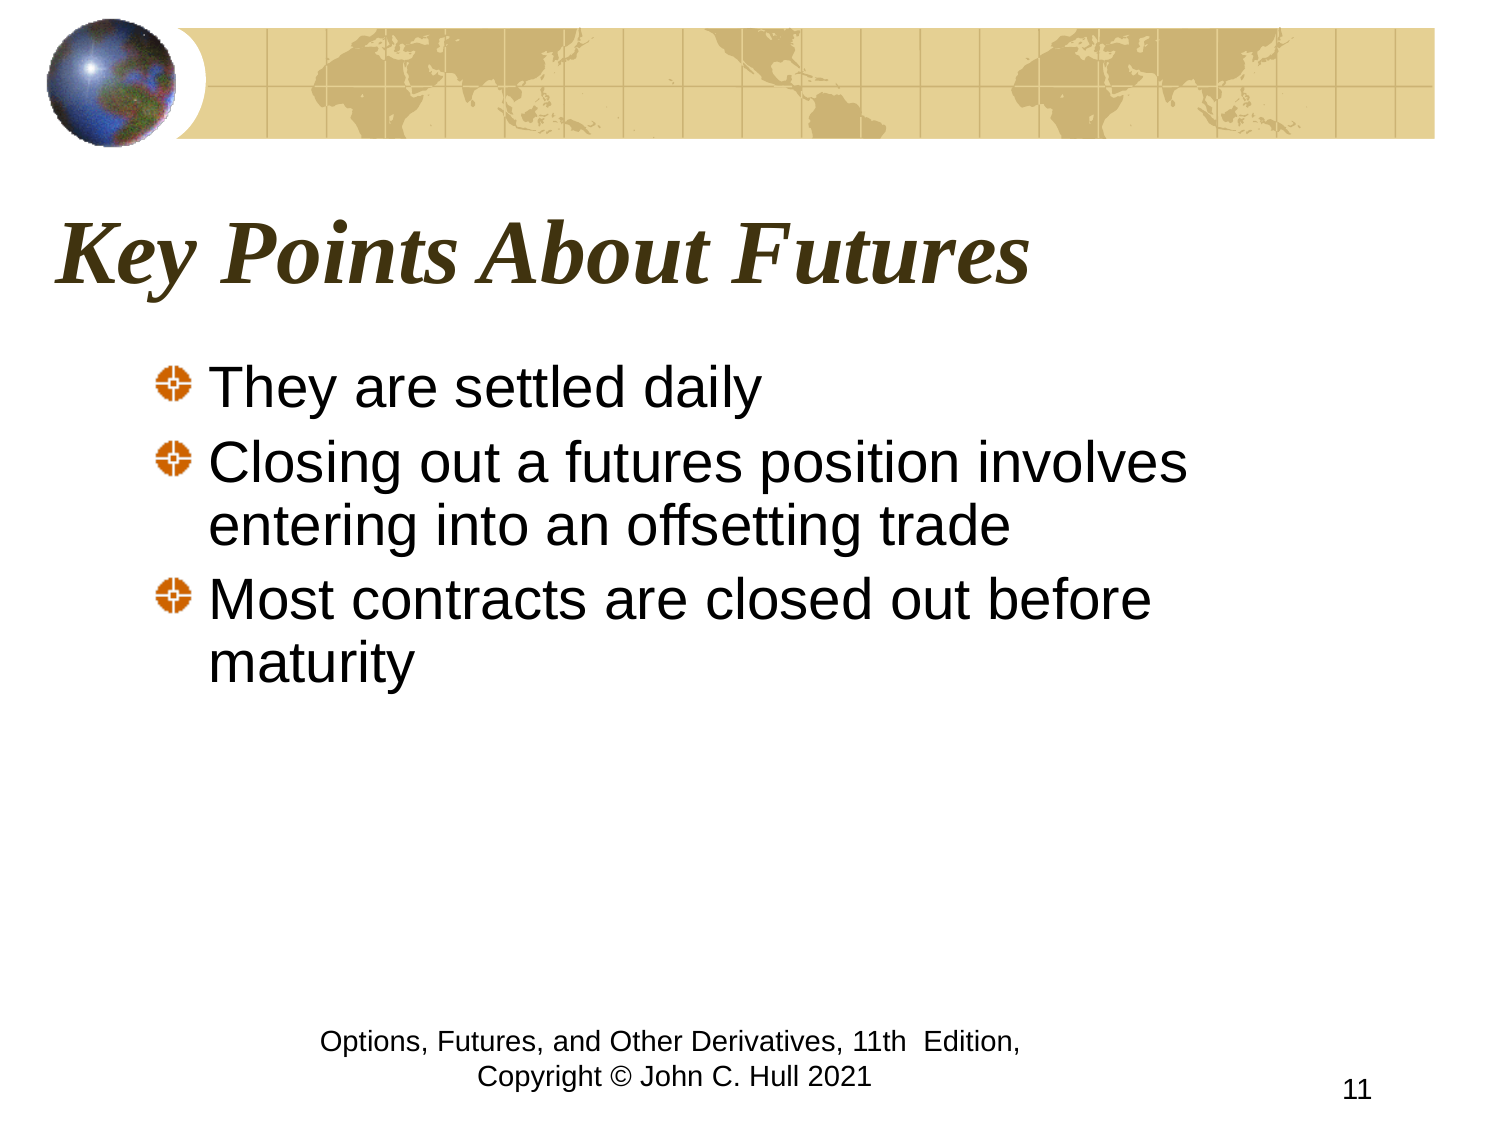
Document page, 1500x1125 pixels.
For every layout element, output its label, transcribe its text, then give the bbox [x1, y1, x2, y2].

picture [152, 576, 194, 618]
title Key Points About Futures [40, 152, 1316, 341]
text_box [112, 1024, 425, 1100]
text_box [512, 1024, 988, 1100]
picture [152, 364, 194, 406]
picture [42, 14, 190, 151]
footer Options, Futures, and Other Derivatives, 11th Edition, Copyright © John C. Hull 2021 [262, 1024, 1088, 1101]
slide_number 11 [1074, 1037, 1388, 1113]
list They are settled daily Closing out a futures position involves entering into an offsetting trade Most contracts are closed out before maturity [137, 350, 1272, 764]
picture [152, 439, 194, 481]
